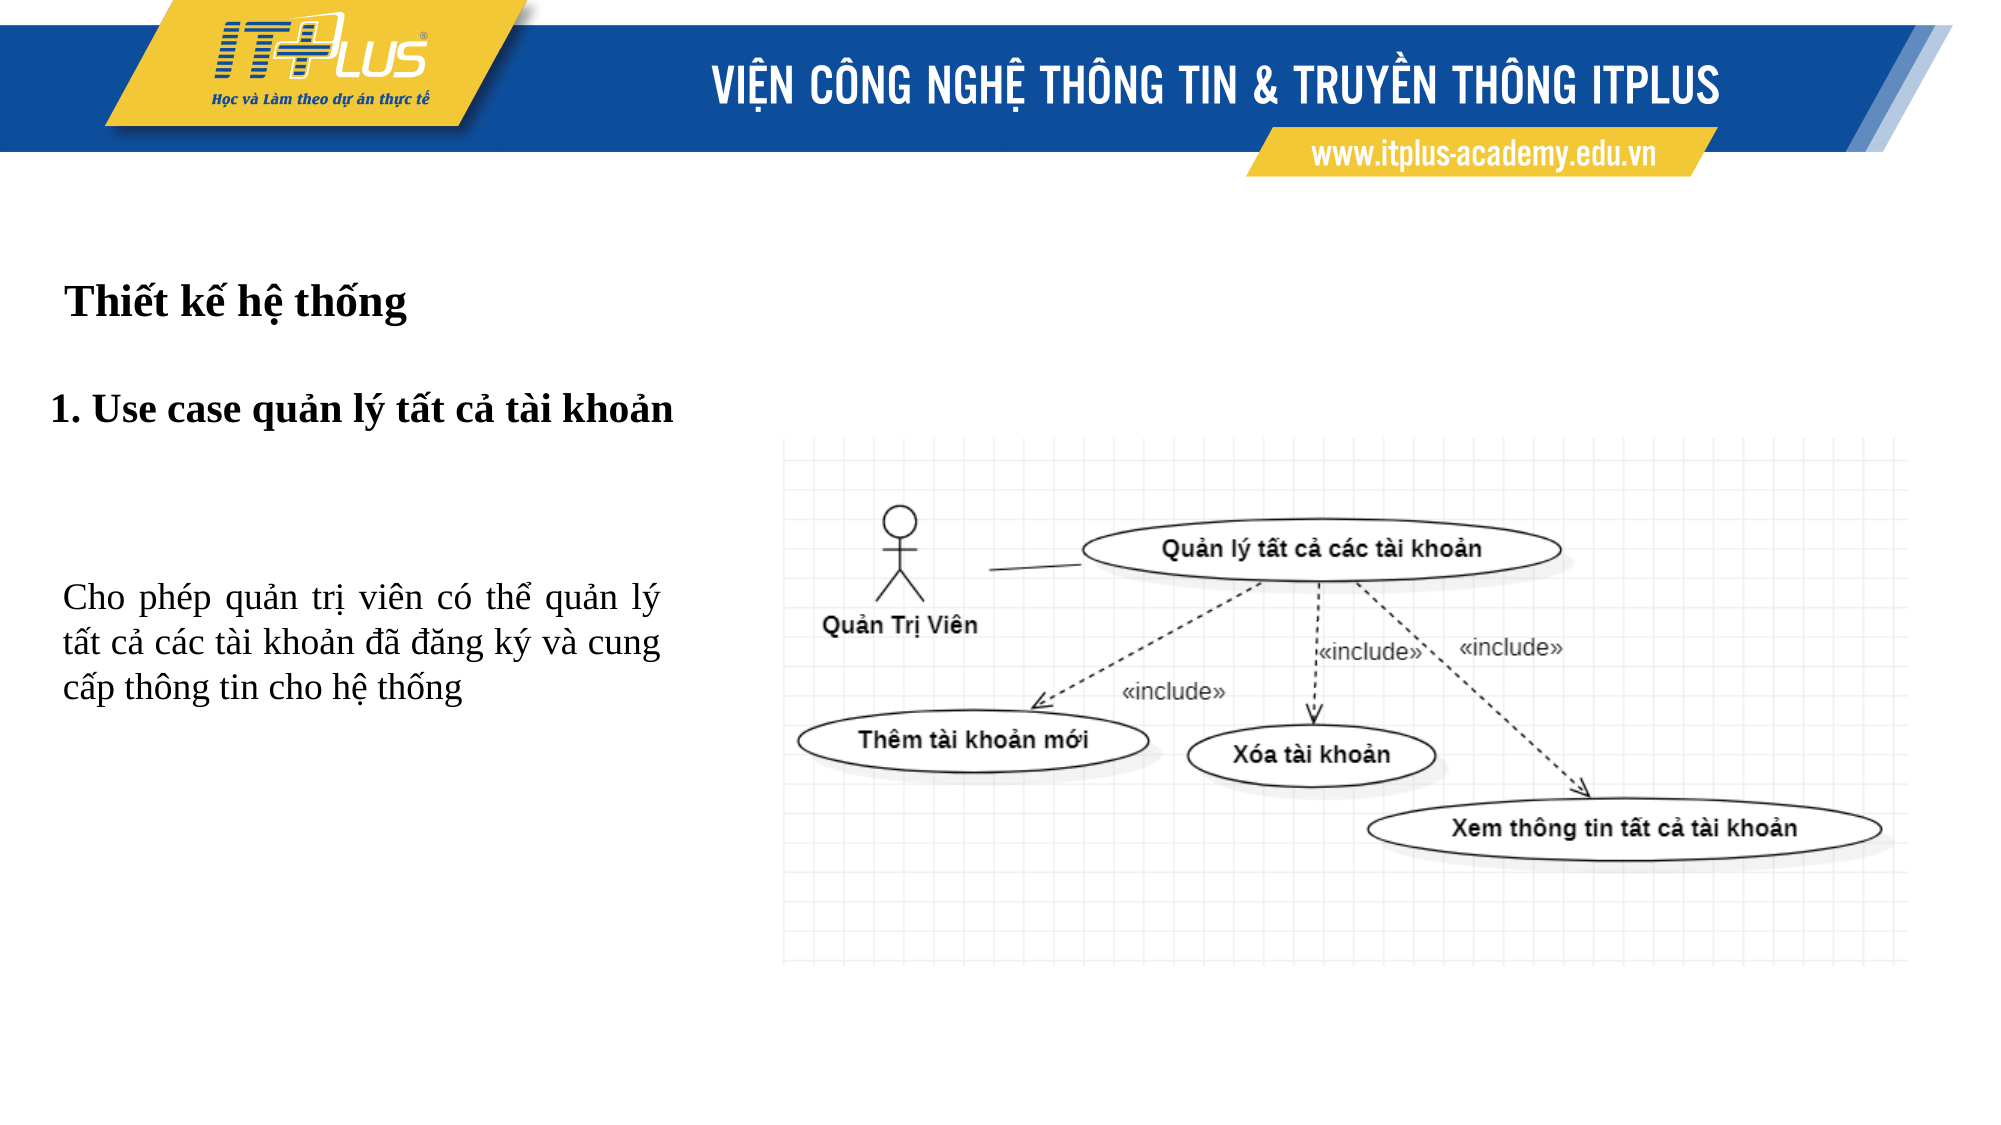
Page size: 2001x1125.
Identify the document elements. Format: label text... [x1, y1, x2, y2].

text_box 1. Use case quản lý tất cả tài khoản [34, 373, 690, 439]
picture [0, 0, 2001, 1125]
text_box Cho phép quản trị viên có thể quản lý tất cả các tài khoản đã đăng ký và cung cấp thông tin cho hệ thống [48, 565, 677, 805]
text_box Thiết kế hệ thống [49, 263, 1159, 333]
